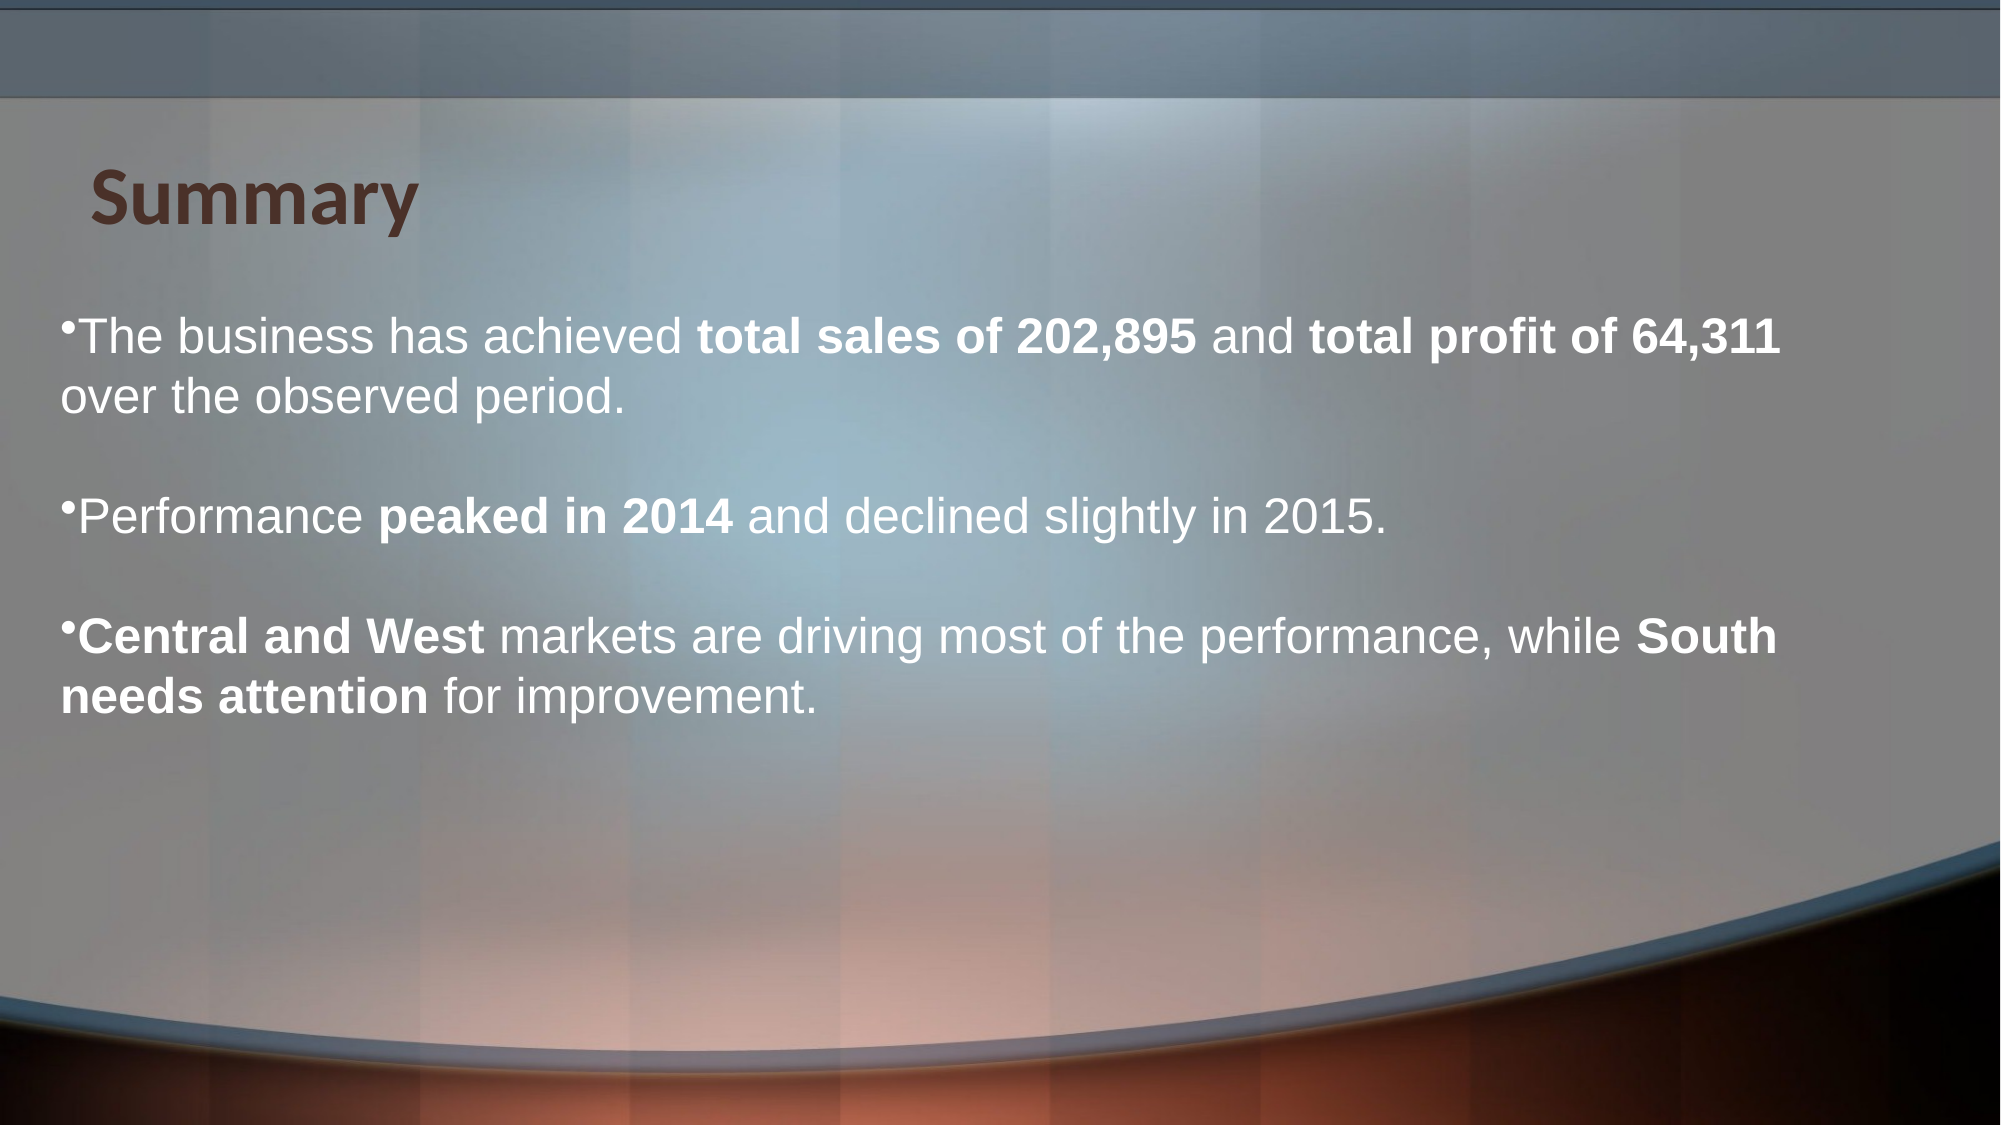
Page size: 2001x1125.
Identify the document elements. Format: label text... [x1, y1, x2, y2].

picture [0, 0, 2001, 1125]
title Summary [75, 104, 1732, 294]
text_box The business has achieved total sales of 202,895 and total profit of 64,311 over the observed period. Performance peaked in 2014 and declined slightly in 2015. Central and West markets are driving most of the performance, while South needs attention for improvement. [44, 295, 1802, 731]
